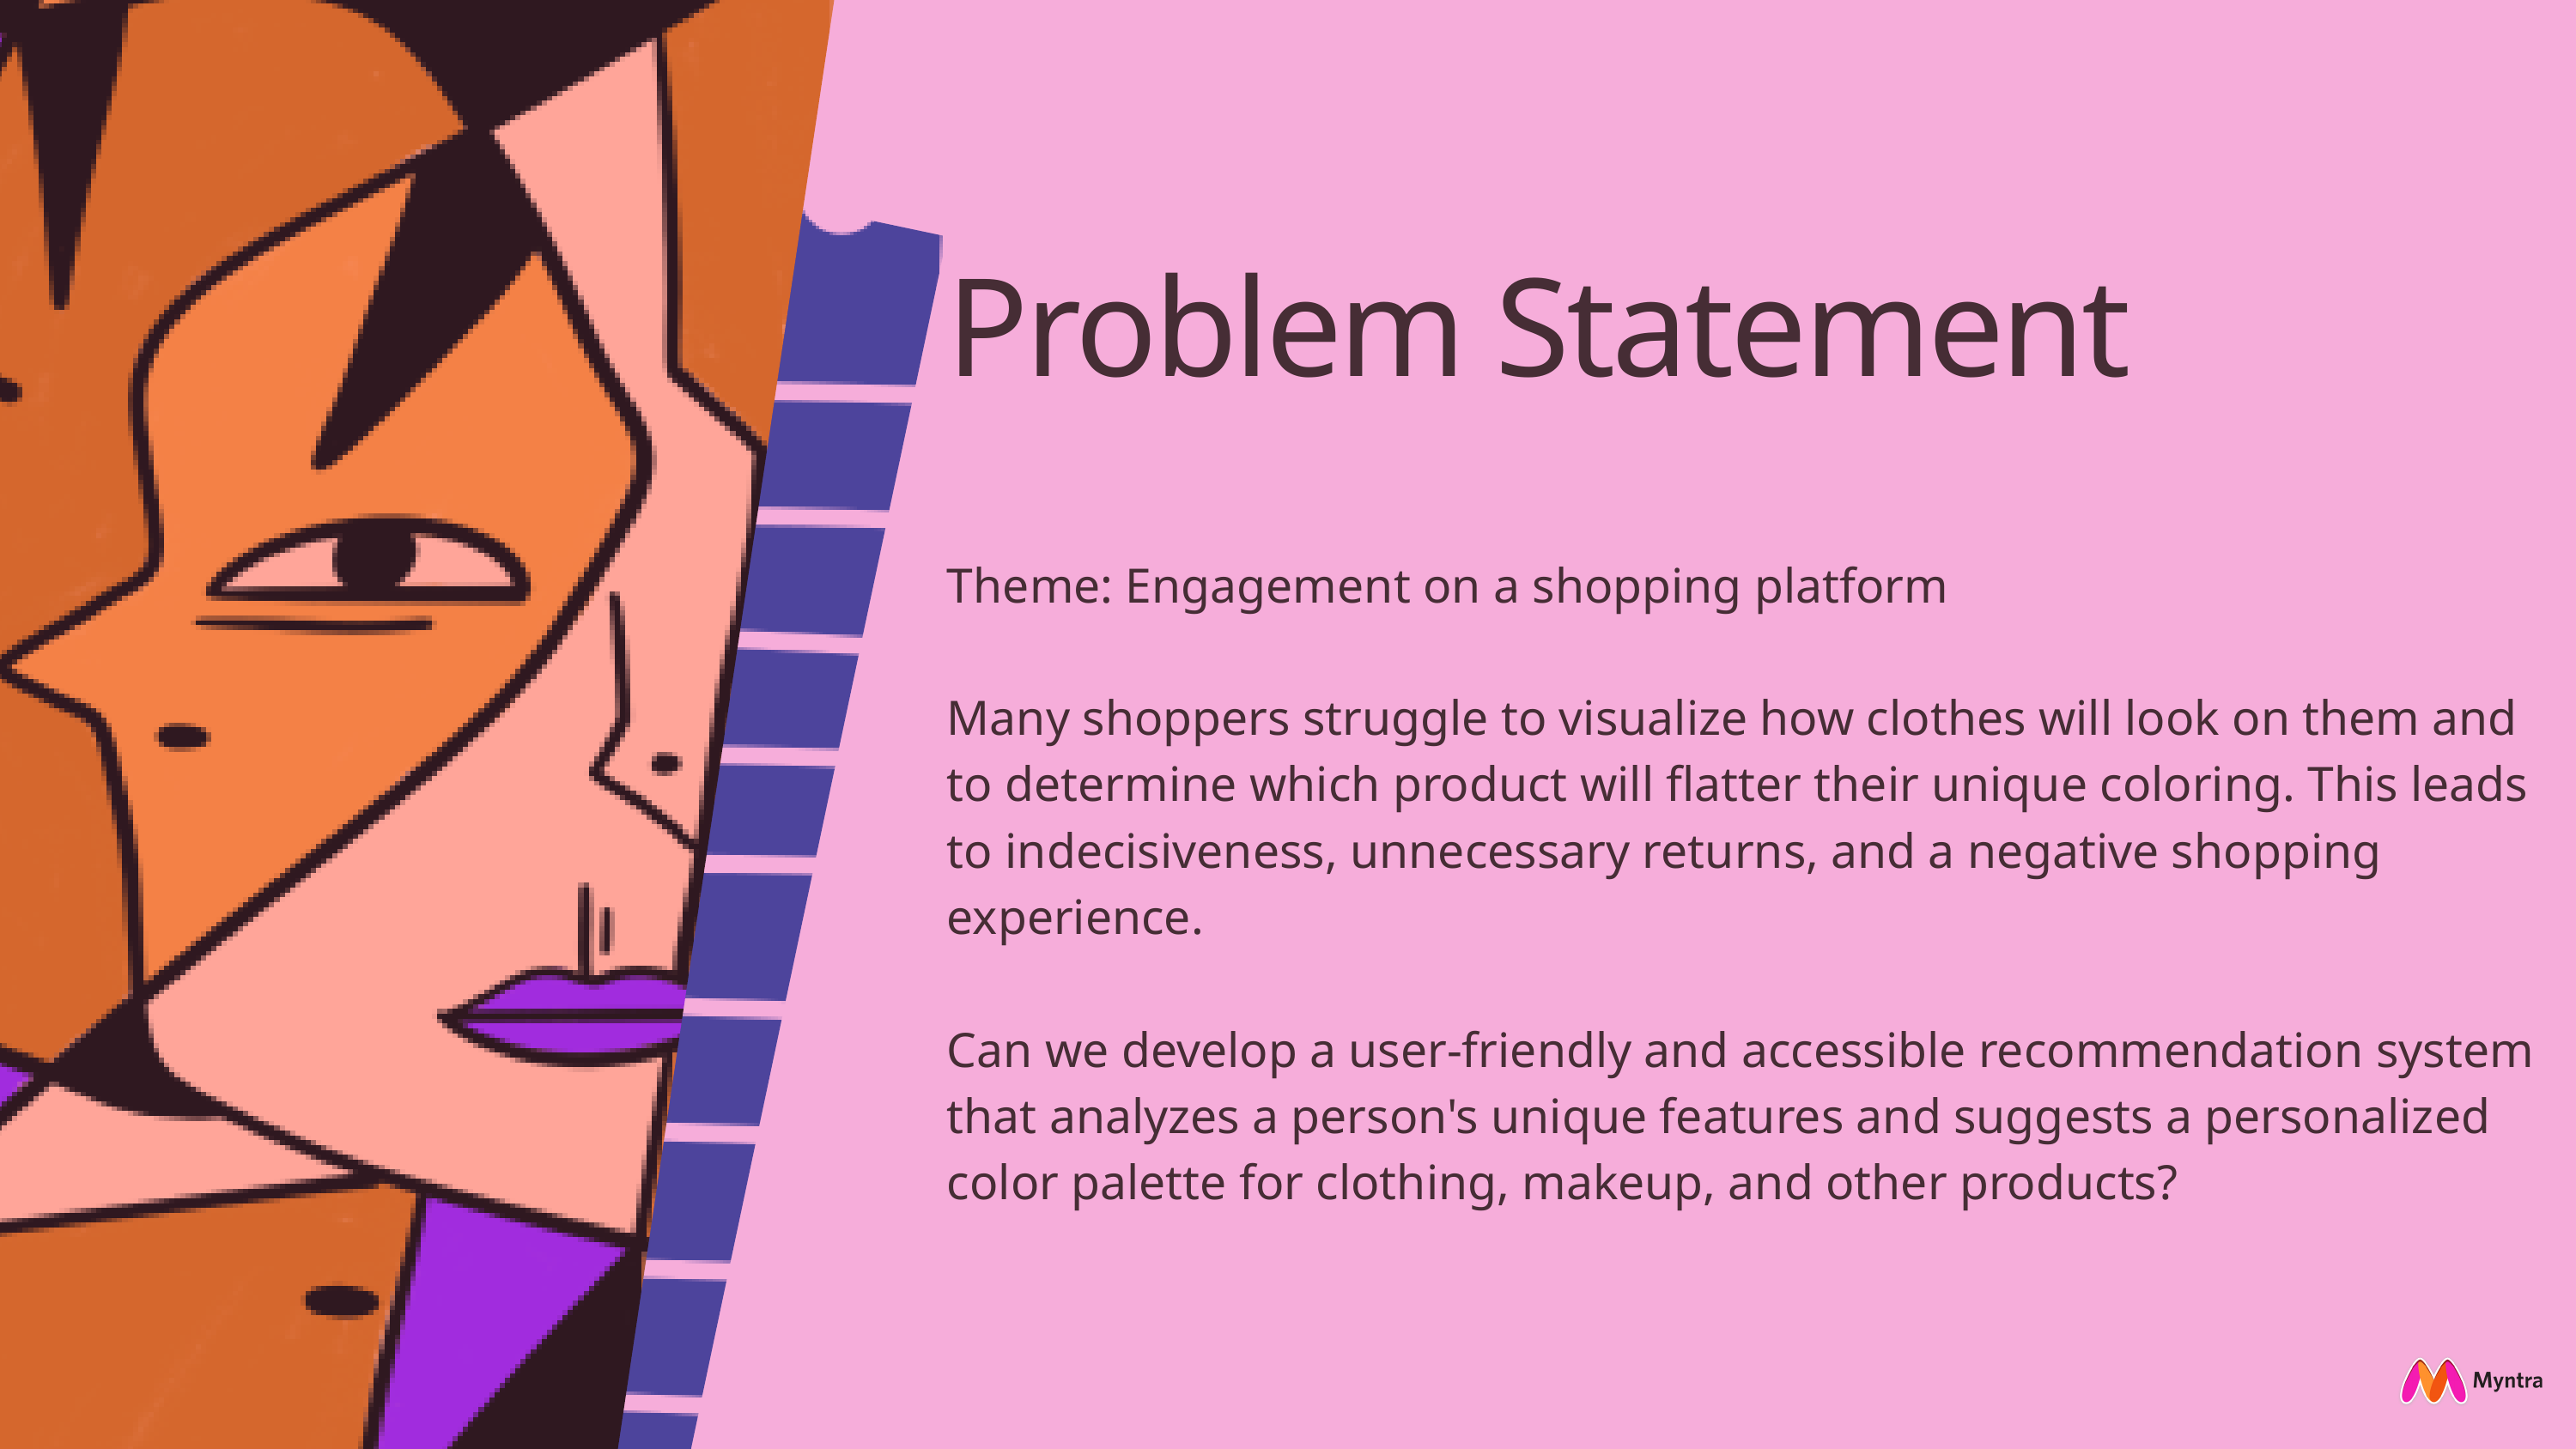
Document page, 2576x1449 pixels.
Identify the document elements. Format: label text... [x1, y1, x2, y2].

text_box [2384, 1349, 2555, 1413]
text_box Theme: Engagement on a shopping platform Many shoppers struggle to visualize how clothes will look on them and to determine which product will flatter their unique coloring. This leads to indecisiveness, unnecessary returns, and a negative shopping experience. Can we develop a user-friendly and accessible recommendation system that analyzes a person's unique features and suggests a personalized color palette for clothing, makeup, and other products? [946, 545, 2549, 1210]
text_box [0, 0, 835, 1449]
text_box Problem Statement [946, 253, 2367, 404]
text_box [618, 206, 947, 1449]
